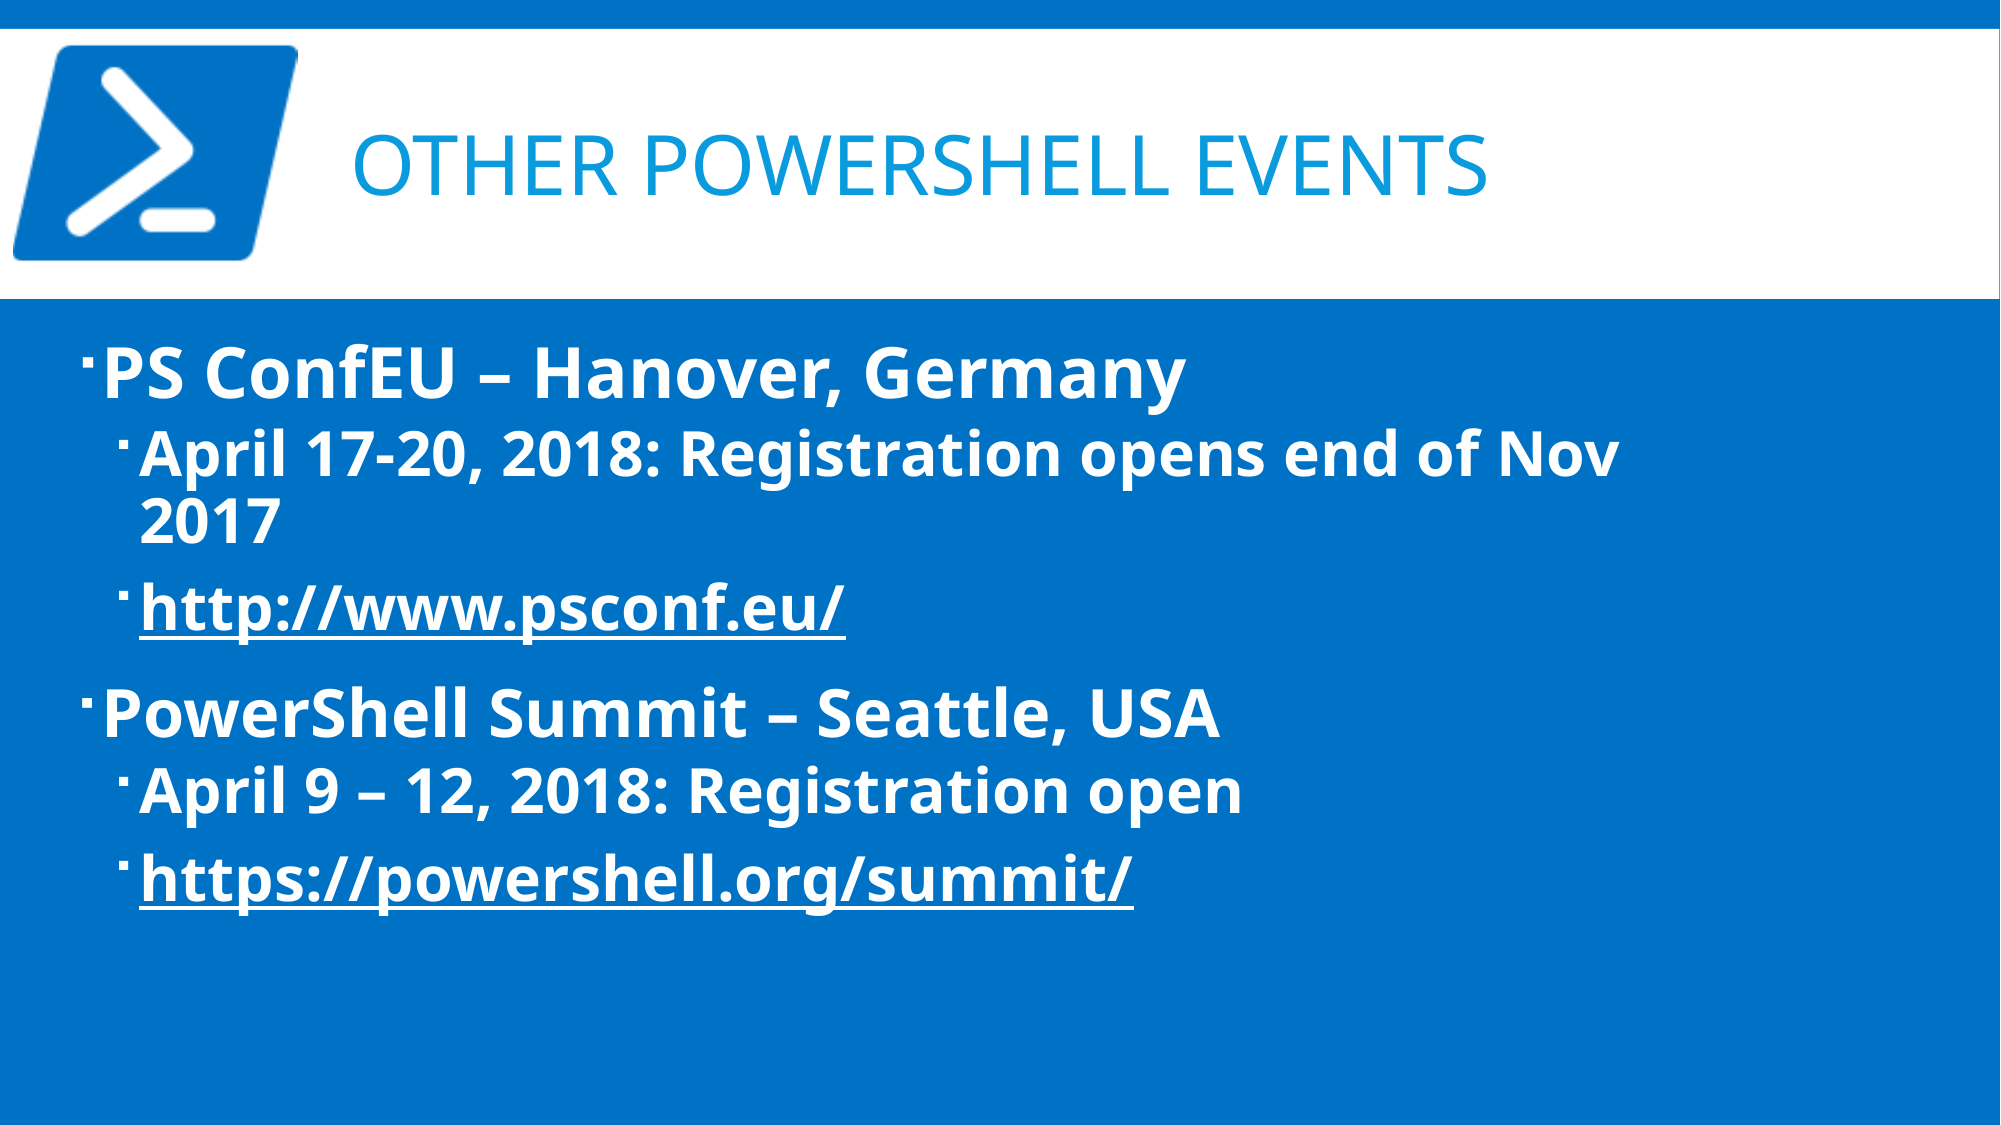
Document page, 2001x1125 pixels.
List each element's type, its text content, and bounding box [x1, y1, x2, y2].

list PS ConfEU – Hanover, Germany April 17-20, 2018: Registration opens end of Nov 2017 http://www.psconf.eu/ PowerShell Summit – Seattle, USA April 9 – 12, 2018: Registration open https://powershell.org/summit/ [56, 329, 1763, 966]
picture [13, 9, 298, 295]
title Other PowerShell events [335, 46, 1803, 295]
